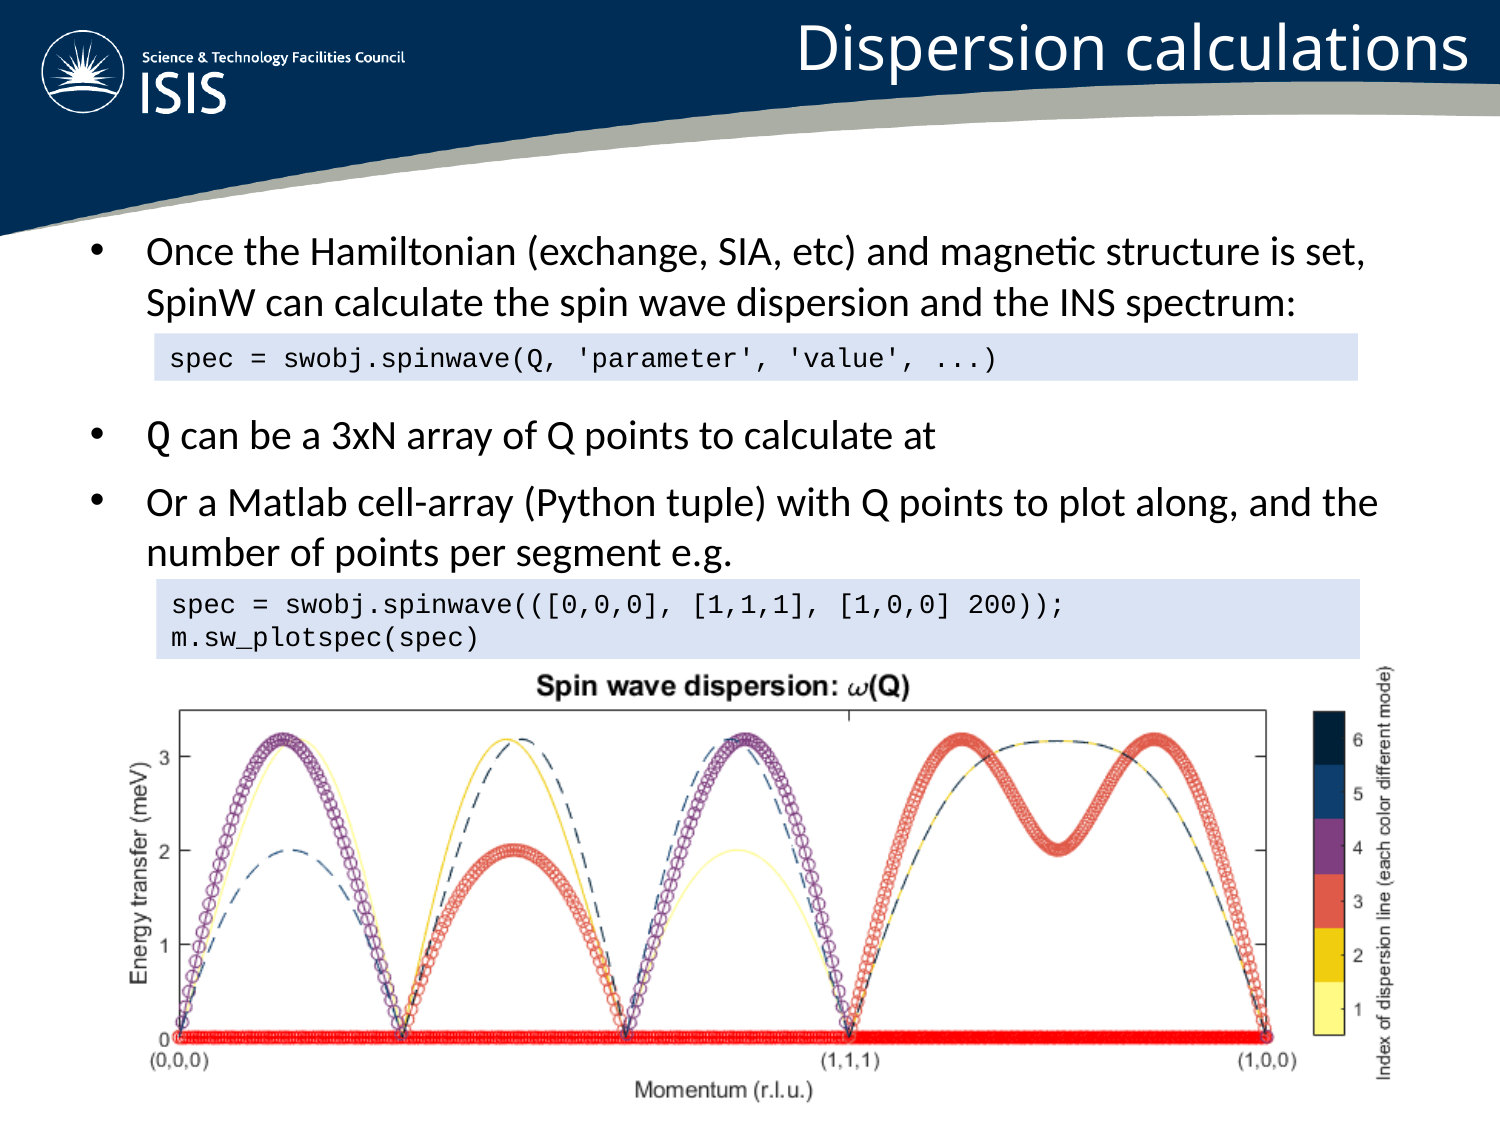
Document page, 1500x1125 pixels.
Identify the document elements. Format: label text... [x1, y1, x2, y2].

picture [0, 665, 1500, 1104]
text_box Dispersion calculations [447, 0, 1487, 92]
text_box spec = swobj.spinwave(([0,0,0], [1,1,1], [1,0,0] 200)); m.sw_plotspec(spec) [156, 579, 1360, 659]
picture [0, 0, 1500, 302]
text_box spec = swobj.spinwave(Q, 'parameter', 'value', ...) [154, 333, 1358, 381]
list Once the Hamiltonian (exchange, SIA, etc) and magnetic structure is set, SpinW can calculate the spin wave dispersion and the INS spectrum: Q can be a 3xN array of Q points to calculate at Or a Matlab cell-array (Python tuple) with Q points to plot along, and the number of points per segment e.g. [75, 216, 1425, 665]
